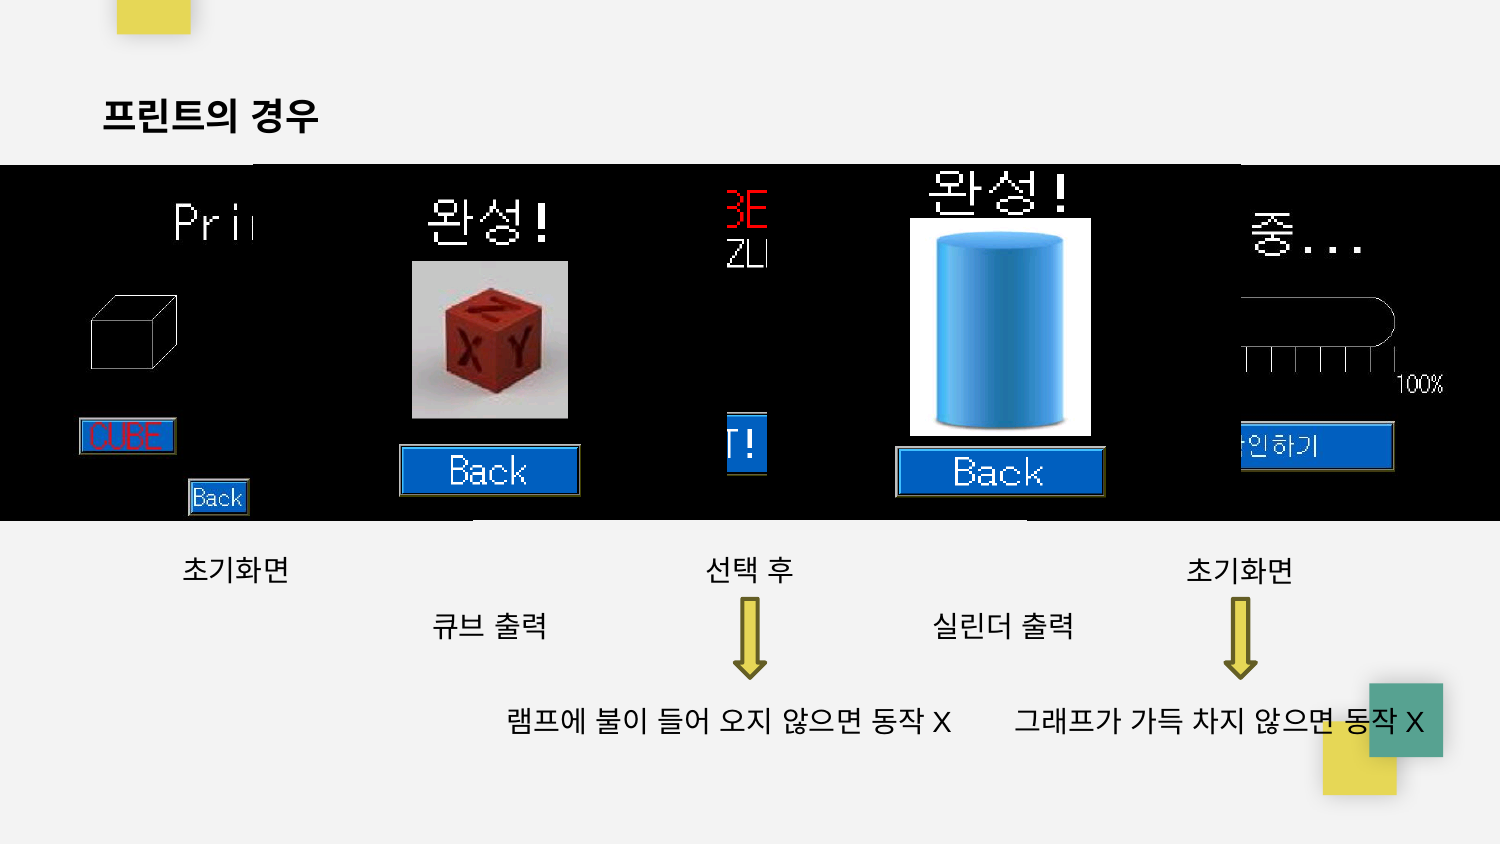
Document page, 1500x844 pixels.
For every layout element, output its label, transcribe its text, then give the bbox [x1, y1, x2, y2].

text_box 초기화면 [0, 544, 473, 595]
picture [0, 164, 1500, 521]
text_box [1223, 596, 1258, 680]
text_box 실린더 출력 [767, 600, 1241, 651]
text_box 큐브 출력 [253, 601, 727, 651]
text_box 초기화면 [1004, 545, 1477, 596]
text_box 그래프가 가득 차지 않으면 동작X [963, 696, 1477, 747]
text_box 램프에 불이 들어 오지 않으면 동작X [472, 696, 963, 747]
text_box 프린트의 경우 [87, 85, 556, 146]
text_box [732, 596, 768, 680]
text_box 선택 후 [513, 544, 986, 595]
